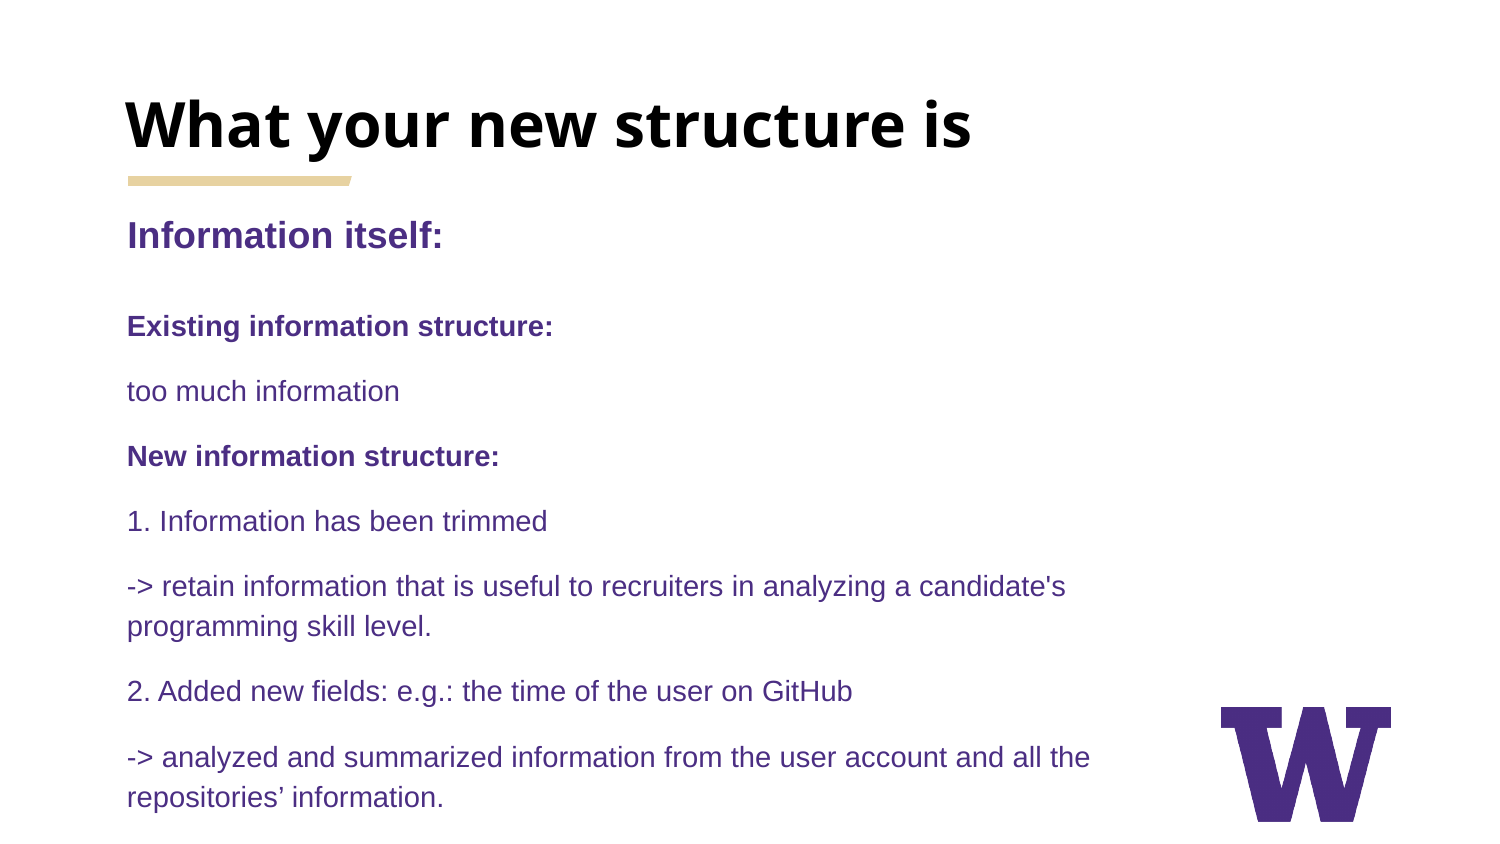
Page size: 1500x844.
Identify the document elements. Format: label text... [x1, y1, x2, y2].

text_box Existing information structure: too much information New information structure: 1. Information has been trimmed -> retain information that is useful to recruiters in analyzing a candidate's programming skill level. 2. Added new fields: e.g.: the time of the user on GitHub -> analyzed and summarized information from the user account and all the repositories’ information. [112, 294, 1184, 821]
picture [128, 176, 352, 186]
text_box Information itself: [112, 189, 1388, 271]
picture [1221, 707, 1391, 822]
title What your new structure is [110, 45, 1453, 168]
